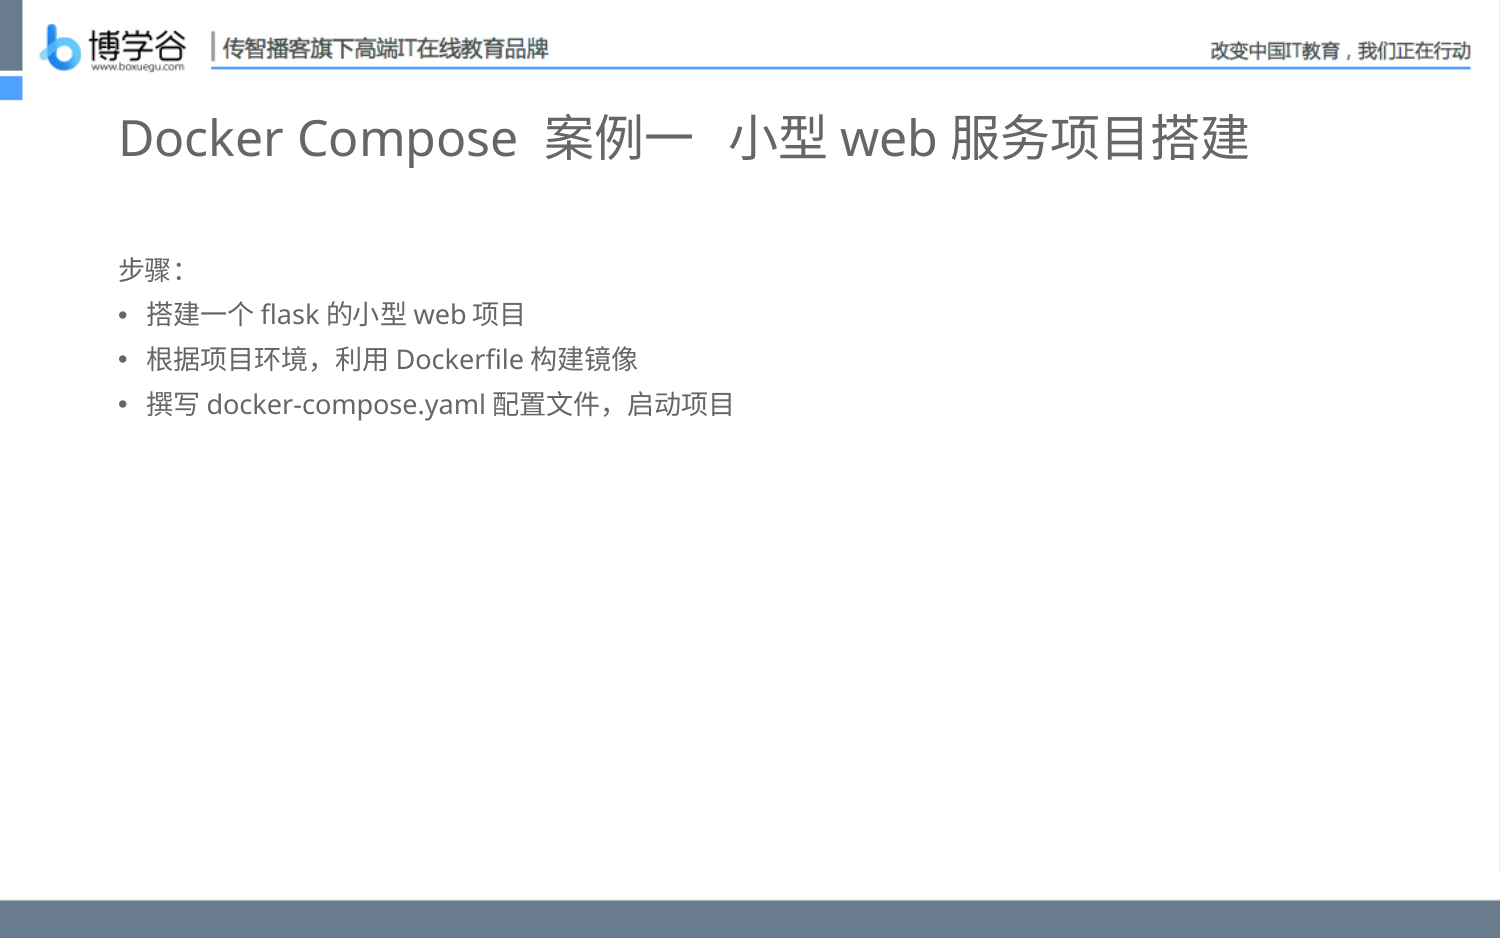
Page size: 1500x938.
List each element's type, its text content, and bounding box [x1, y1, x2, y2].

title Docker Compose 案例一 小型web服务项目搭建 [103, 49, 1397, 232]
picture [0, 0, 1500, 938]
list 步骤： 搭建一个flask的小型web项目 根据项目环境，利用Dockerfile构建镜像 撰写docker-compose.yaml配置文件，启动项目 [103, 249, 1397, 845]
